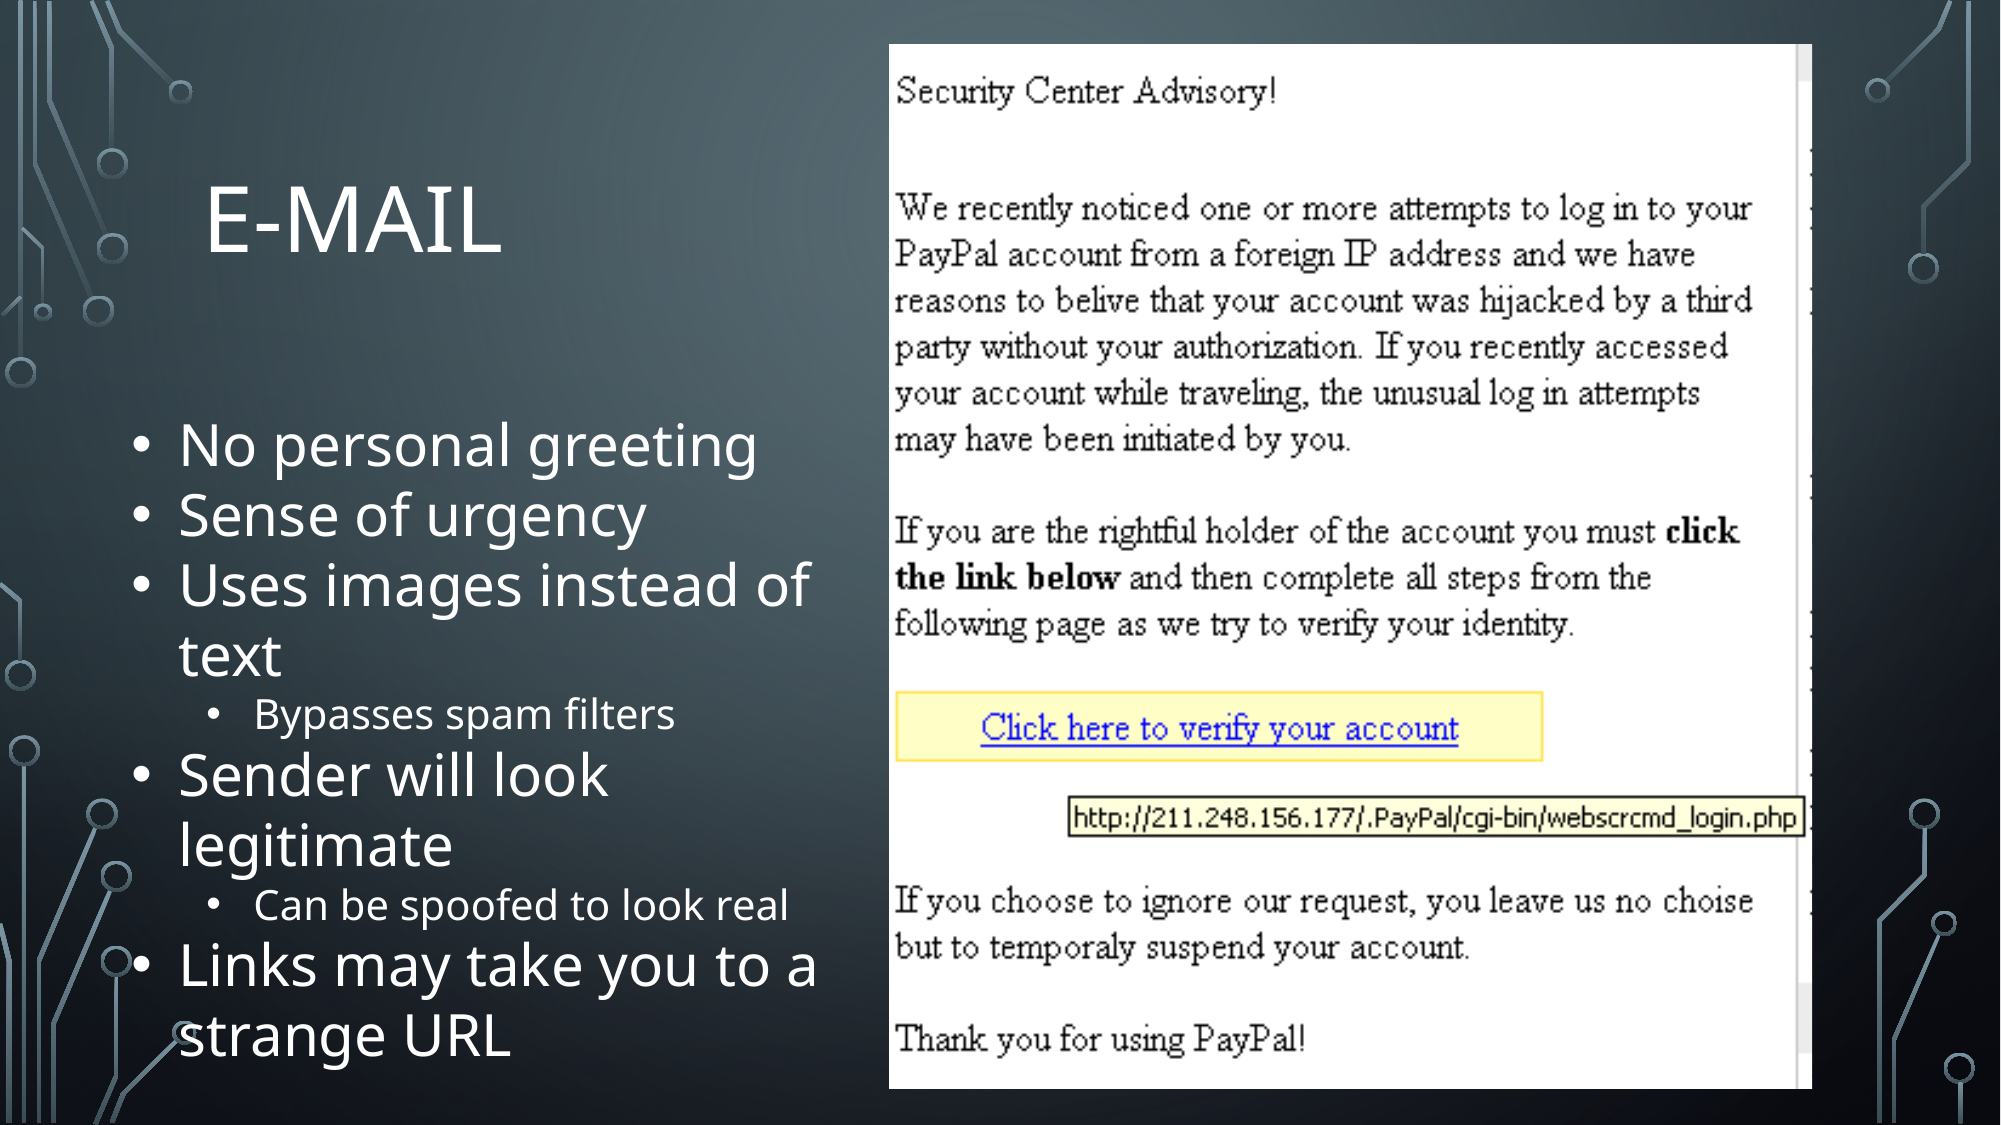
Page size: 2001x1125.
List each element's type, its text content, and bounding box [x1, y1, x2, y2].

text_box No personal greeting Sense of urgency Uses images instead of text Bypasses spam filters Sender will look legitimate Can be spoofed to look real Links may take you to a strange URL [116, 400, 859, 1076]
picture [882, 44, 1813, 1090]
title E-mail [187, 101, 882, 344]
